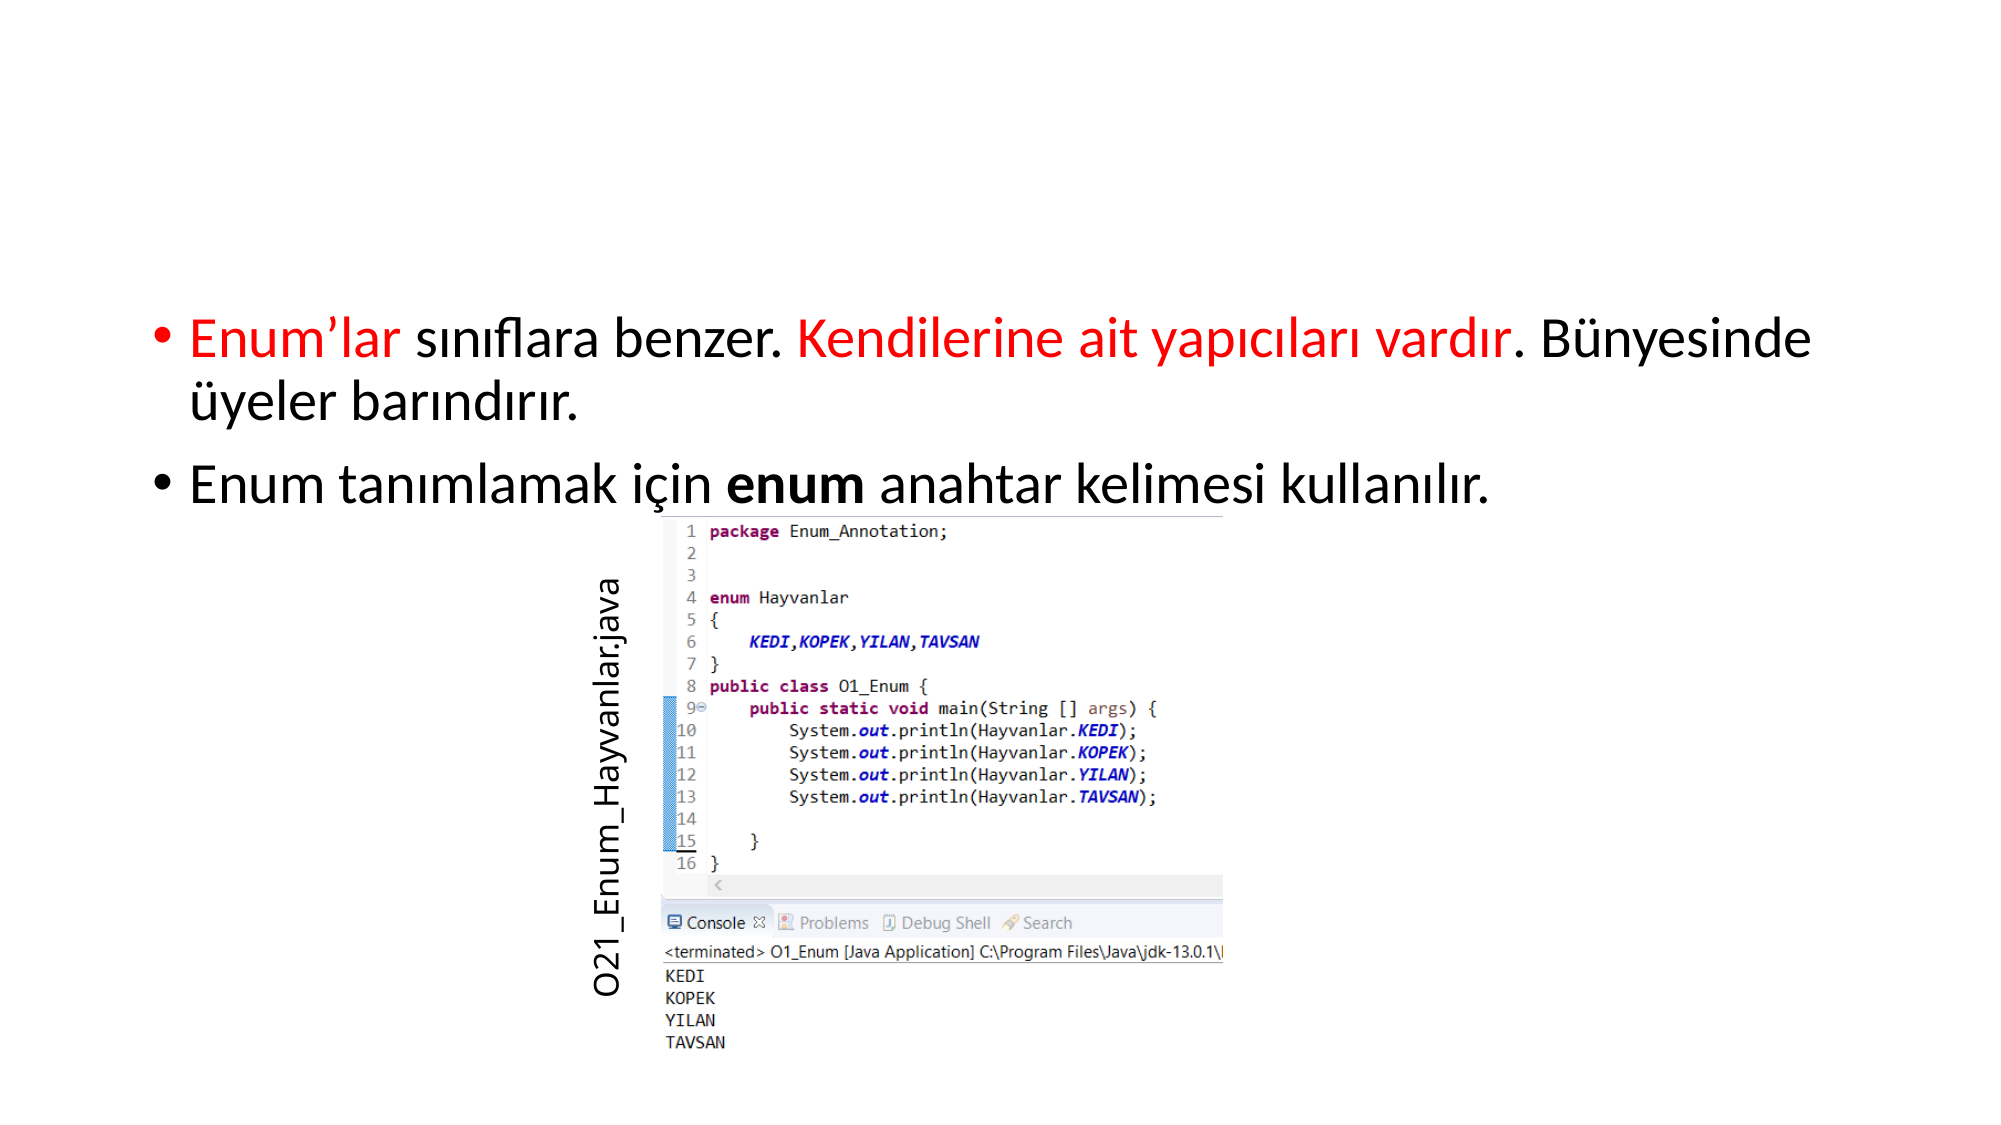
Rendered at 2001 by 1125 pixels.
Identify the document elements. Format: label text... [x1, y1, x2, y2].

text_box O21_Enum_Hayvanlar.java [569, 535, 646, 1014]
list Enum’lar sınıflara benzer. Kendilerine ait yapıcıları vardır. Bünyesinde üyeler barındırır. Enum tanımlamak için enum anahtar kelimesi kullanılır. [137, 299, 1863, 1014]
picture [661, 516, 1223, 1065]
